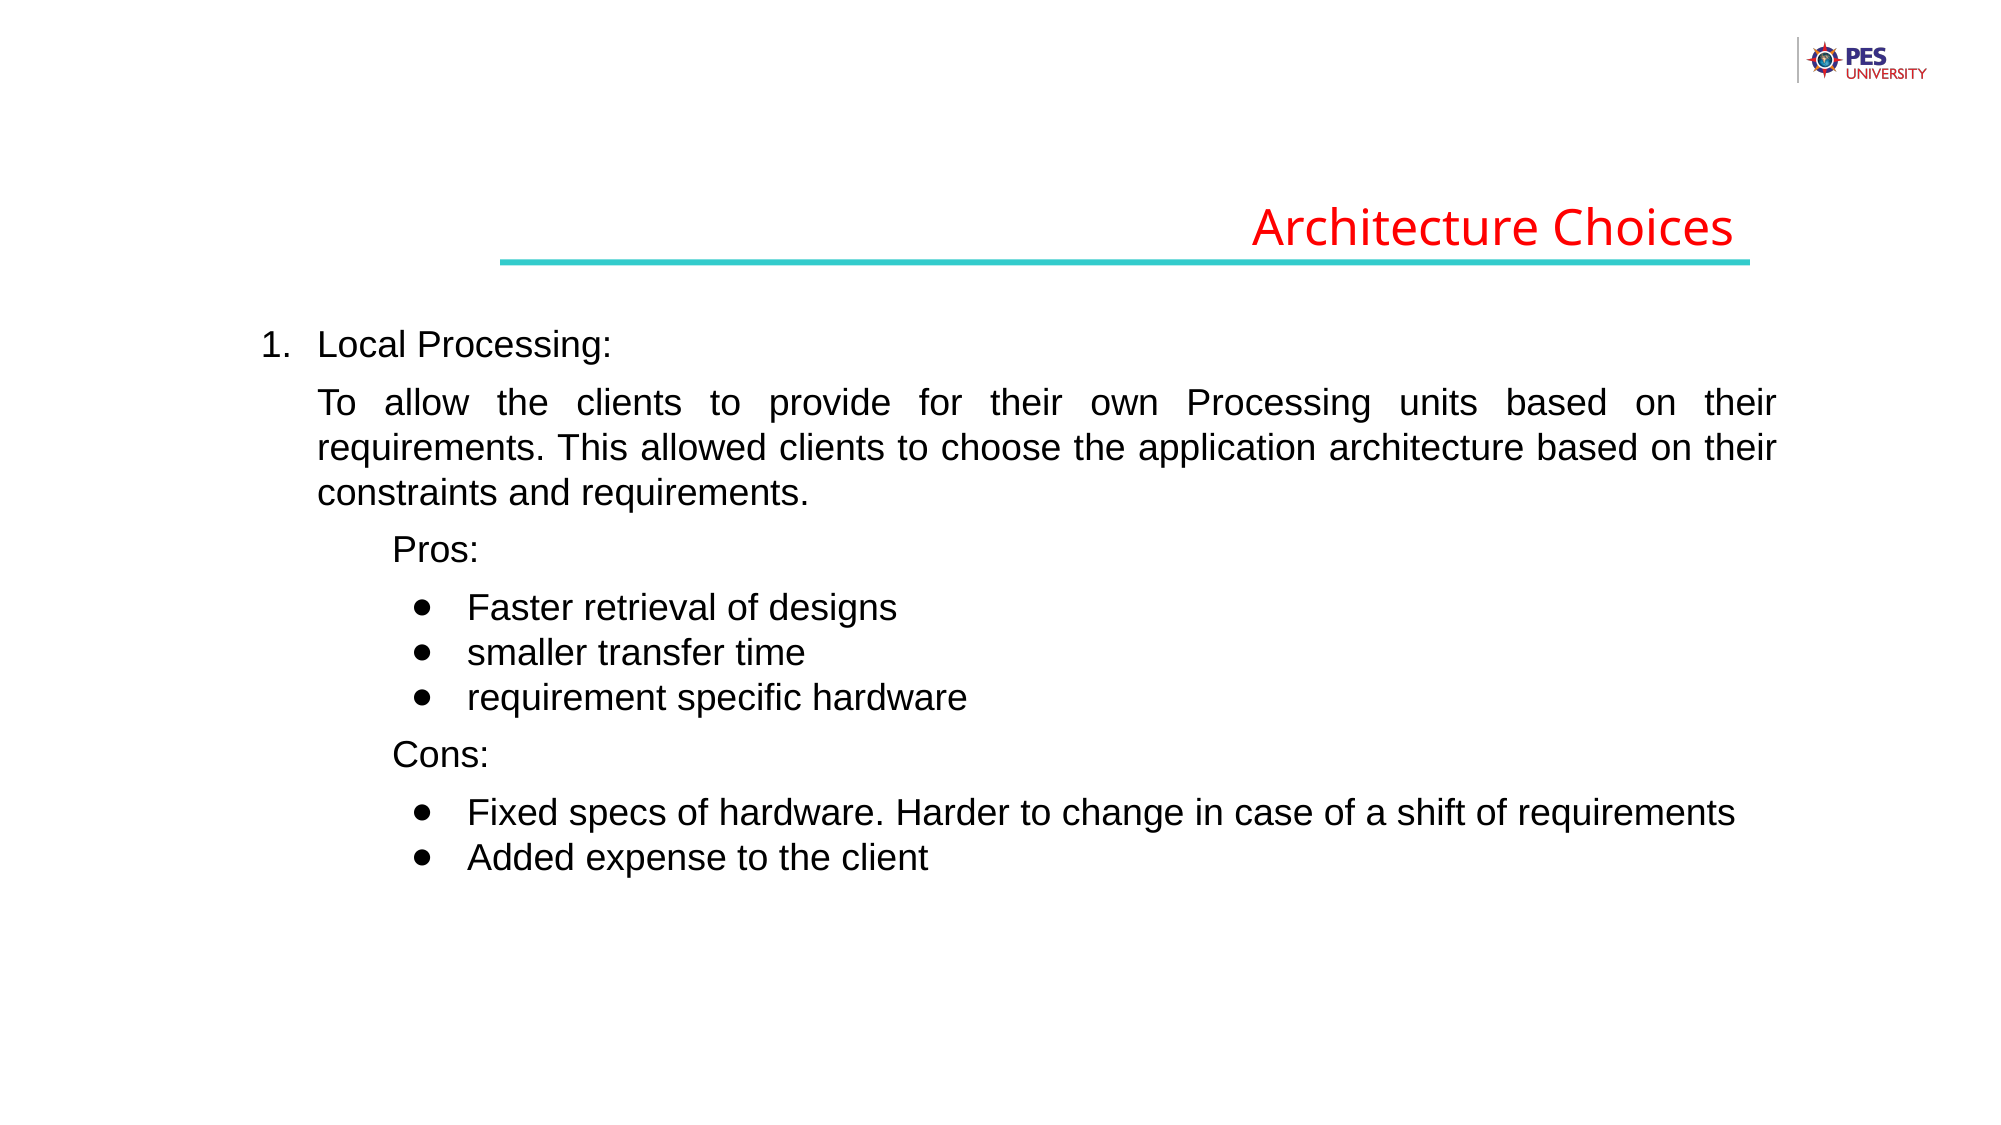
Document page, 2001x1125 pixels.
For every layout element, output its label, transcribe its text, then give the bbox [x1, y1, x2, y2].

text_box Local Processing: To allow the clients to provide for their own Processing units based on their requirements. This allowed clients to choose the application architecture based on their constraints and requirements. Pros: Faster retrieval of designs smaller transfer time requirement specific hardware Cons: Fixed specs of hardware. Harder to change in case of a shift of requirements Added expense to the client [227, 305, 1793, 1056]
text_box Architecture Choices [474, 187, 1750, 264]
text_box [500, 259, 1750, 266]
picture [1806, 41, 1927, 79]
